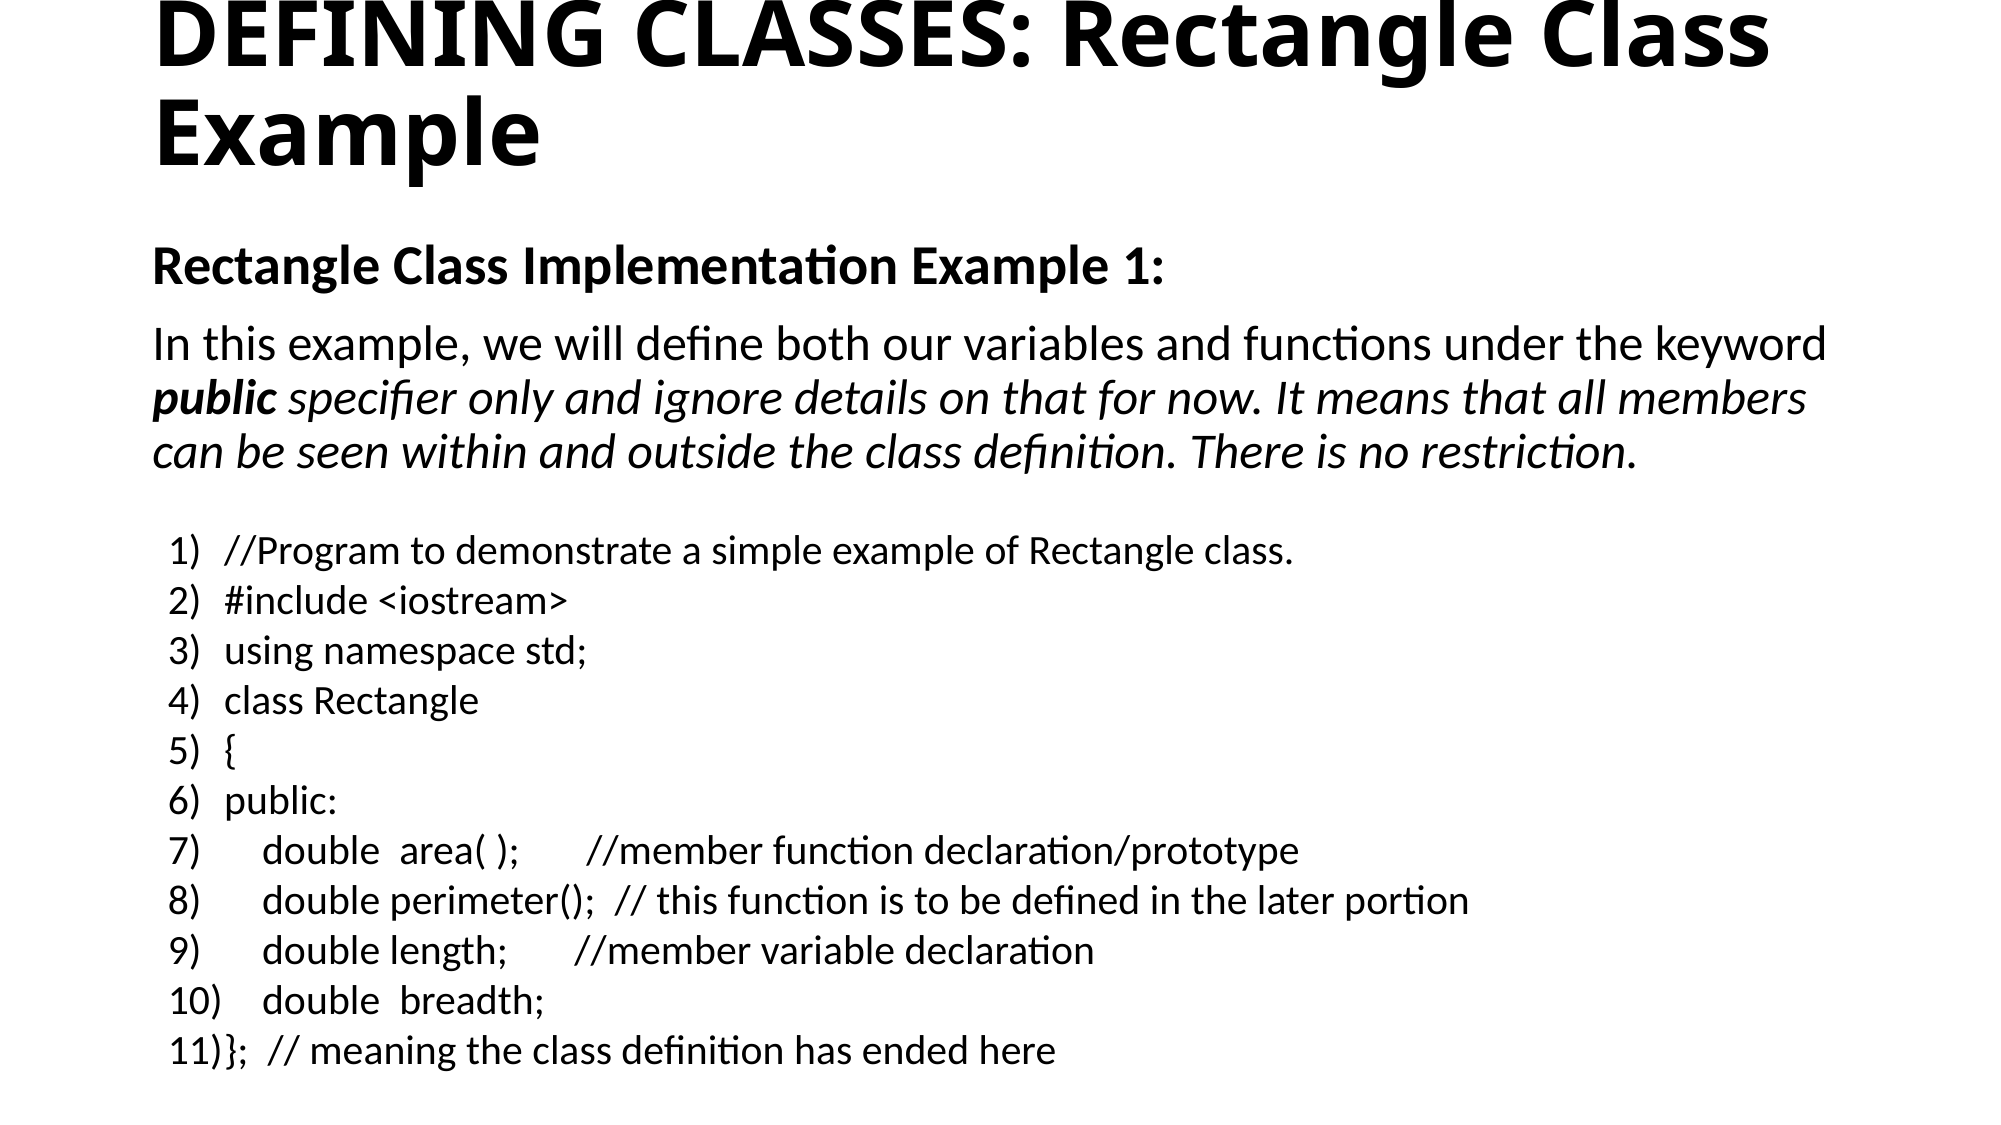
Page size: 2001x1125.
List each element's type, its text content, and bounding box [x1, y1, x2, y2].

list Rectangle Class Implementation Example 1: In this example, we will define both our variables and functions under the keyword public specifier only and ignore details on that for now. It means that all members can be seen within and outside the class definition. There is no restriction. [137, 228, 1863, 1125]
text_box //Program to demonstrate a simple example of Rectangle class. #include <iostream> using namespace std; class Rectangle { public: double area( ); //member function declaration/prototype double perimeter(); // this function is to be defined in the later portion double length; //member variable declaration double breadth; }; // meaning the class definition has ended here [153, 515, 1572, 1081]
title DEFINING CLASSES: Rectangle Class Example [137, 24, 1863, 148]
